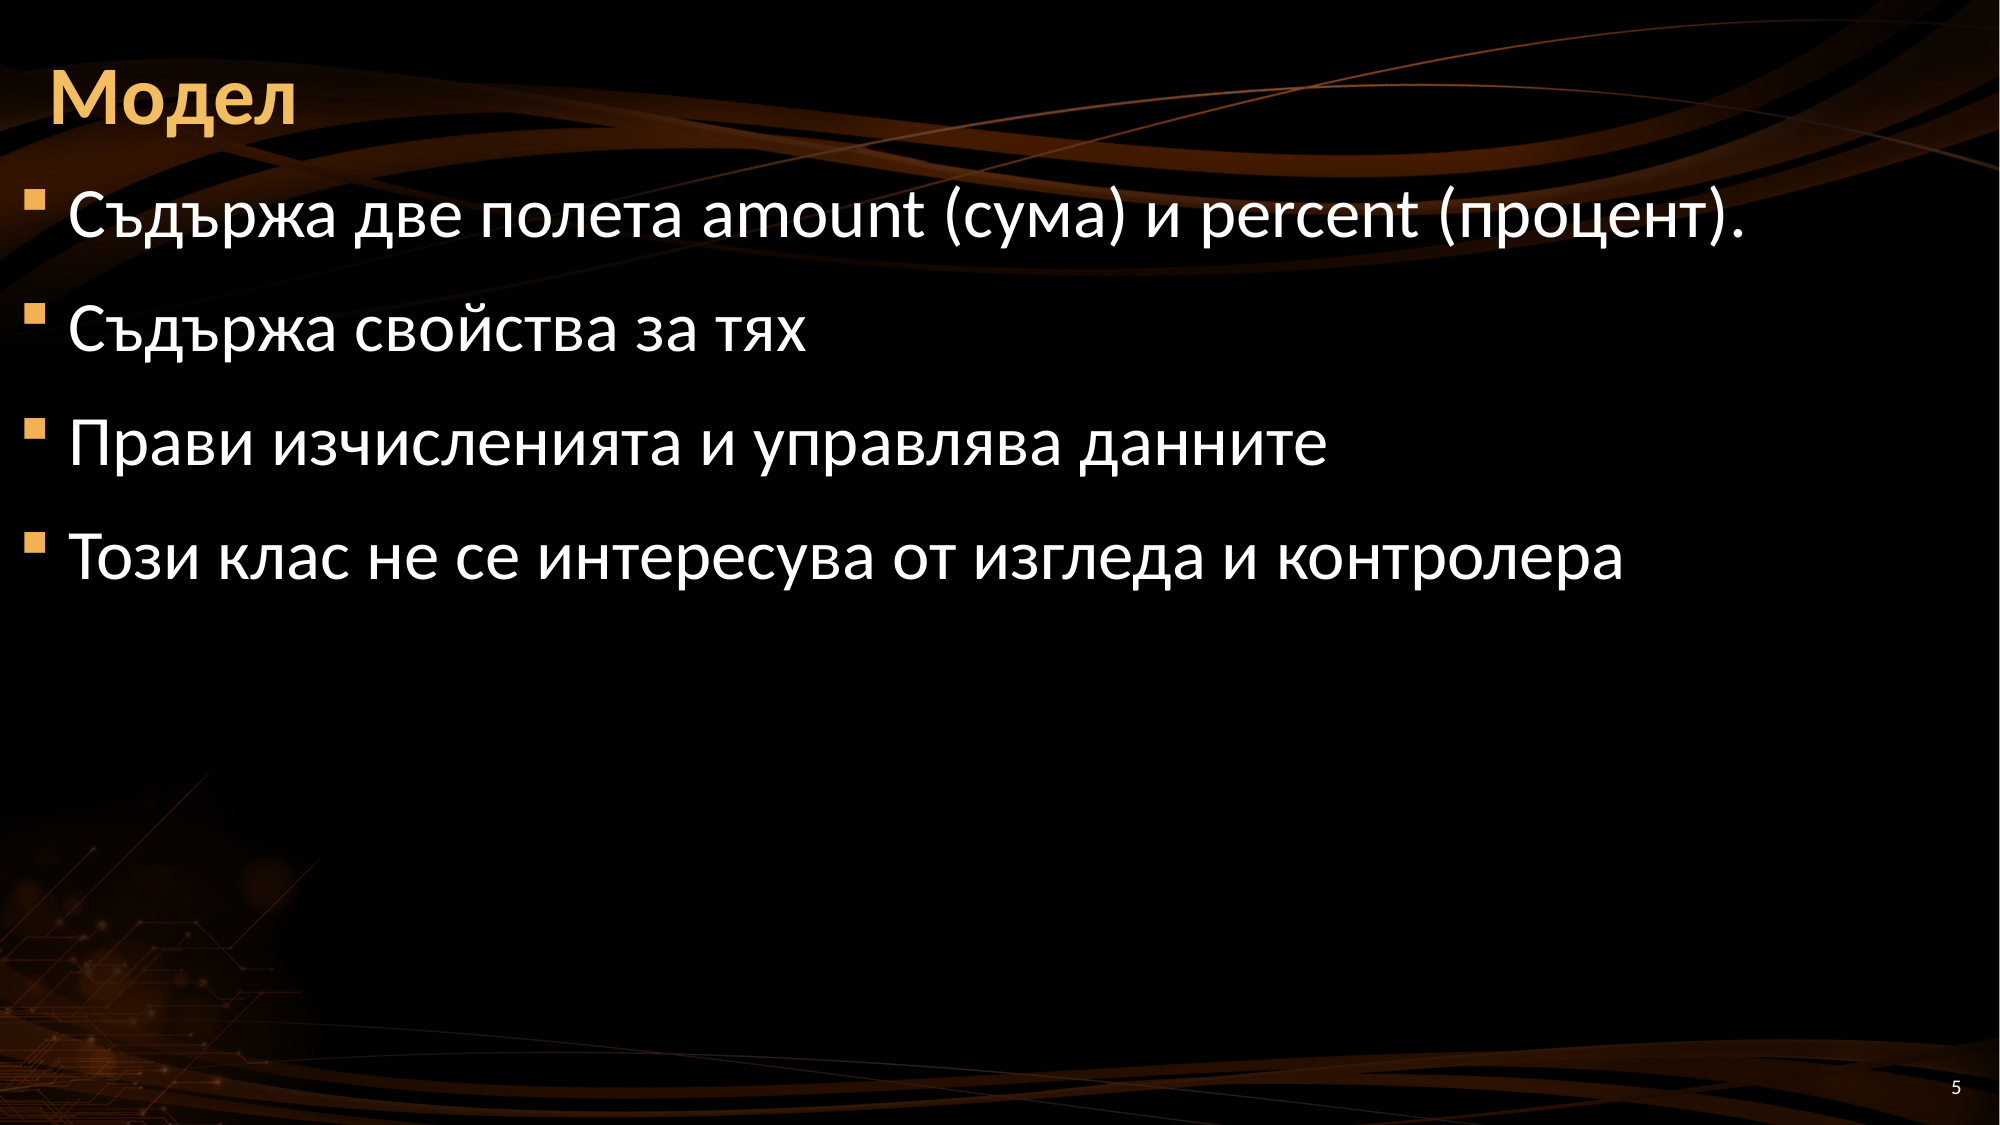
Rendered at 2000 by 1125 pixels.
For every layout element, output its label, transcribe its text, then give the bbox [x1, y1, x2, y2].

title Модел [30, 6, 1602, 189]
picture [0, 0, 2000, 1125]
list Съдържа две полета amount (сума) и percent (процент). Съдържа свойства за тях Прави изчисленията и управлява данните Този клас не се интересува от изгледа и контролера [0, 156, 1938, 938]
slide_number 5 [1897, 1070, 1968, 1103]
